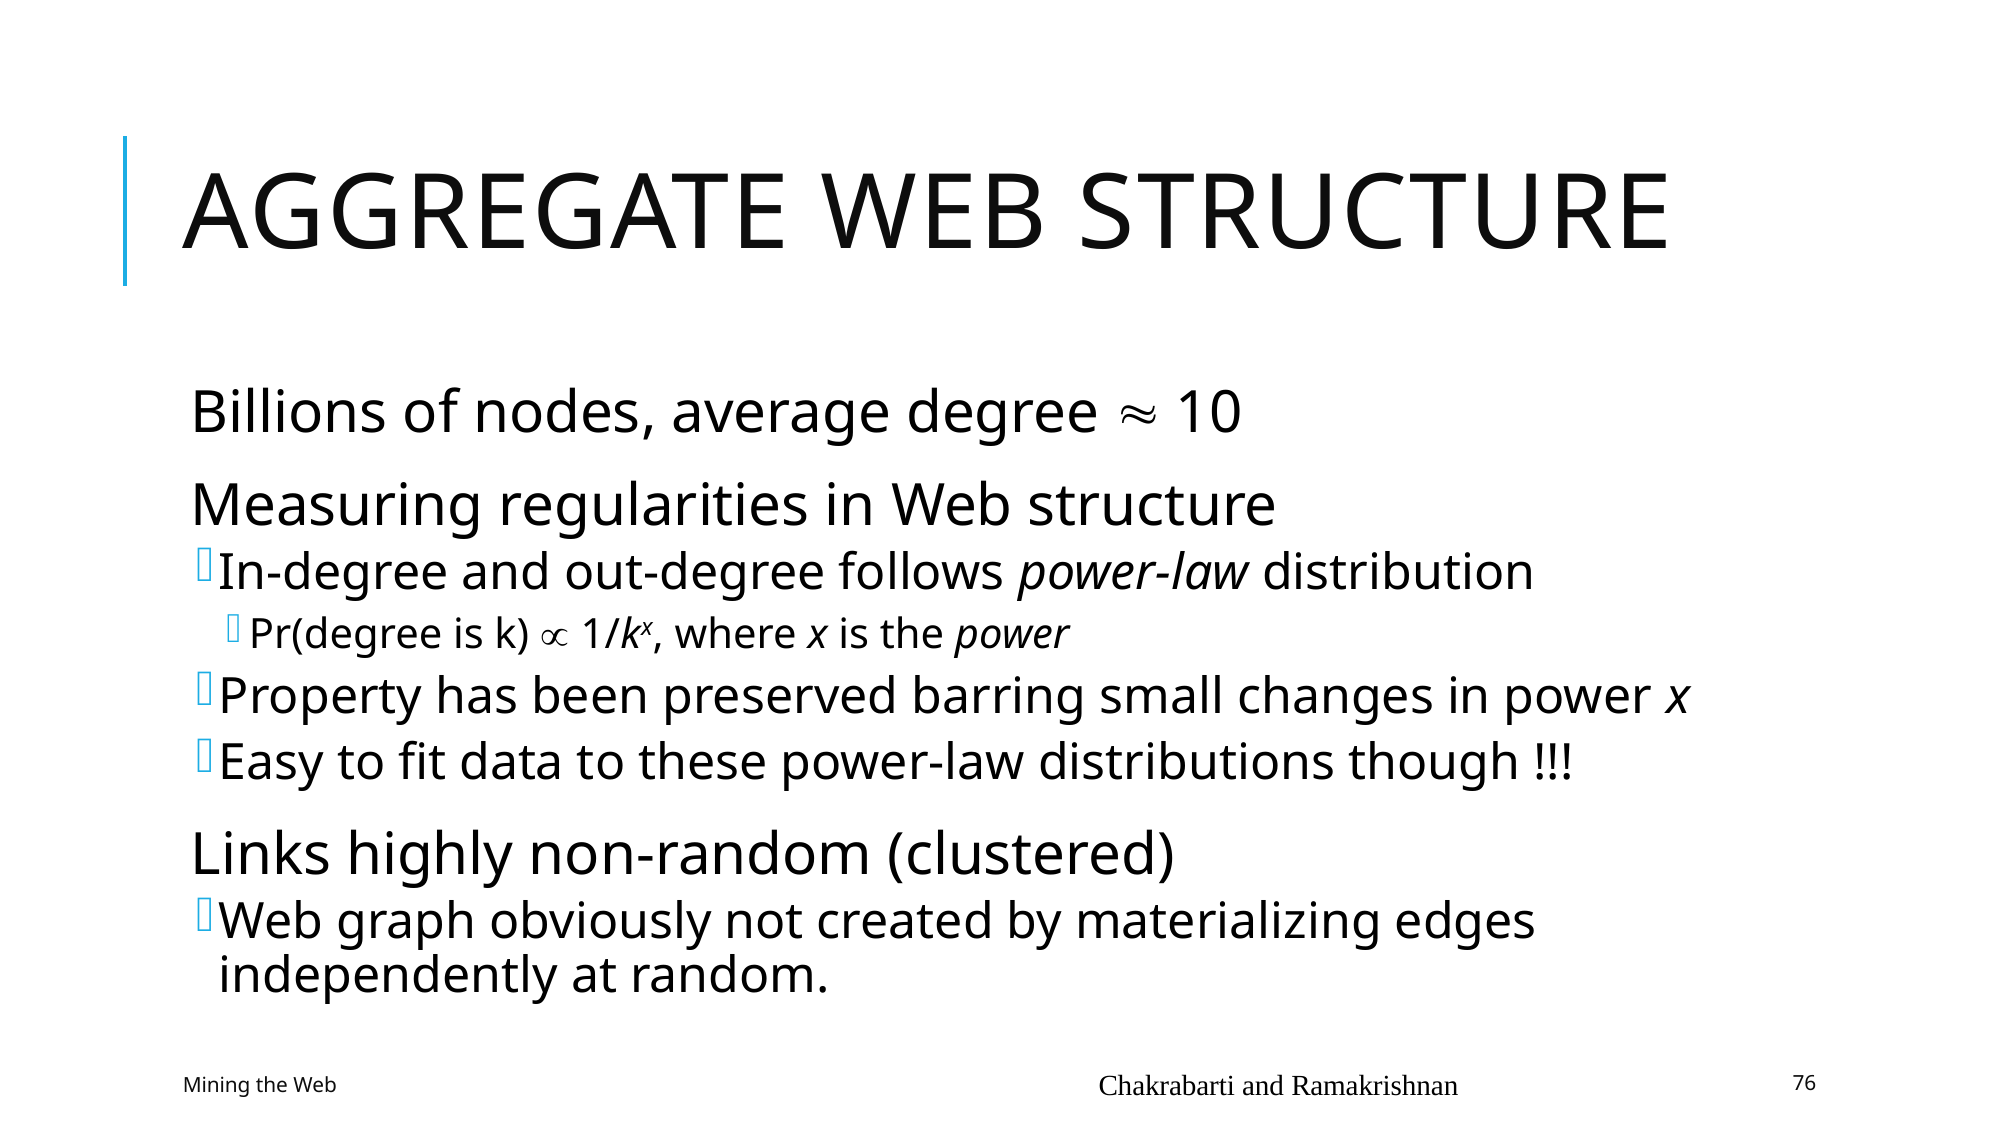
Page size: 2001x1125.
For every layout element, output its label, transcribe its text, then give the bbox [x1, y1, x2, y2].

list Billions of nodes, average degree  10 Measuring regularities in Web structure In-degree and out-degree follows power-law distribution Pr(degree is k)  1/kx, where x is the power Property has been preserved barring small changes in power x Easy to fit data to these power-law distributions though !!! Links highly non-random (clustered) Web graph obviously not created by materializing edges independently at random. [168, 375, 1763, 1035]
title Aggregate Web structure [168, 96, 1763, 342]
slide_number Mining the Web [168, 1061, 522, 1107]
slide_number 76 [1777, 1061, 1938, 1107]
footer Chakrabarti and Ramakrishnan [794, 1061, 1763, 1107]
